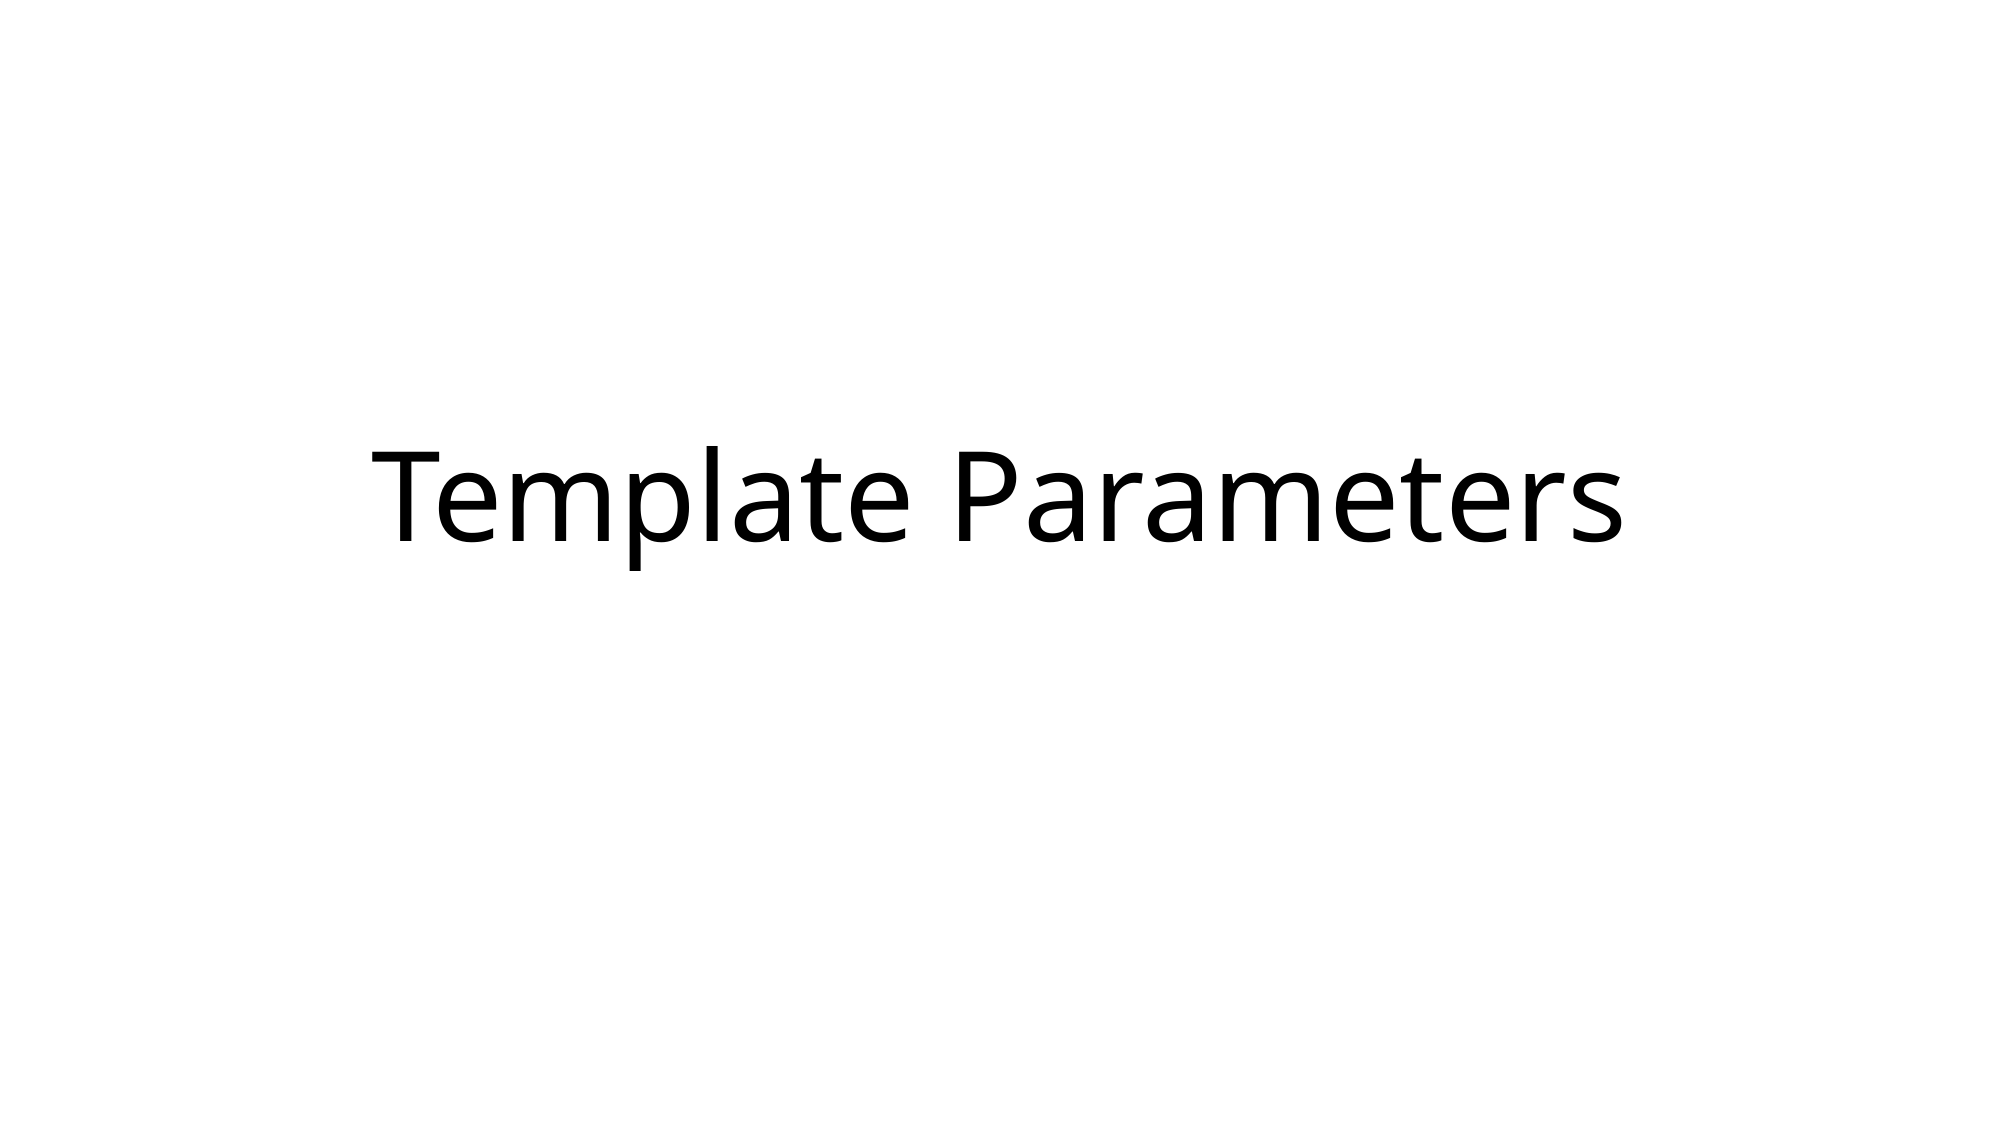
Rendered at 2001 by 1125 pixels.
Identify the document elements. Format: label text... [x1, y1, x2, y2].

title Template Parameters [249, 184, 1750, 576]
